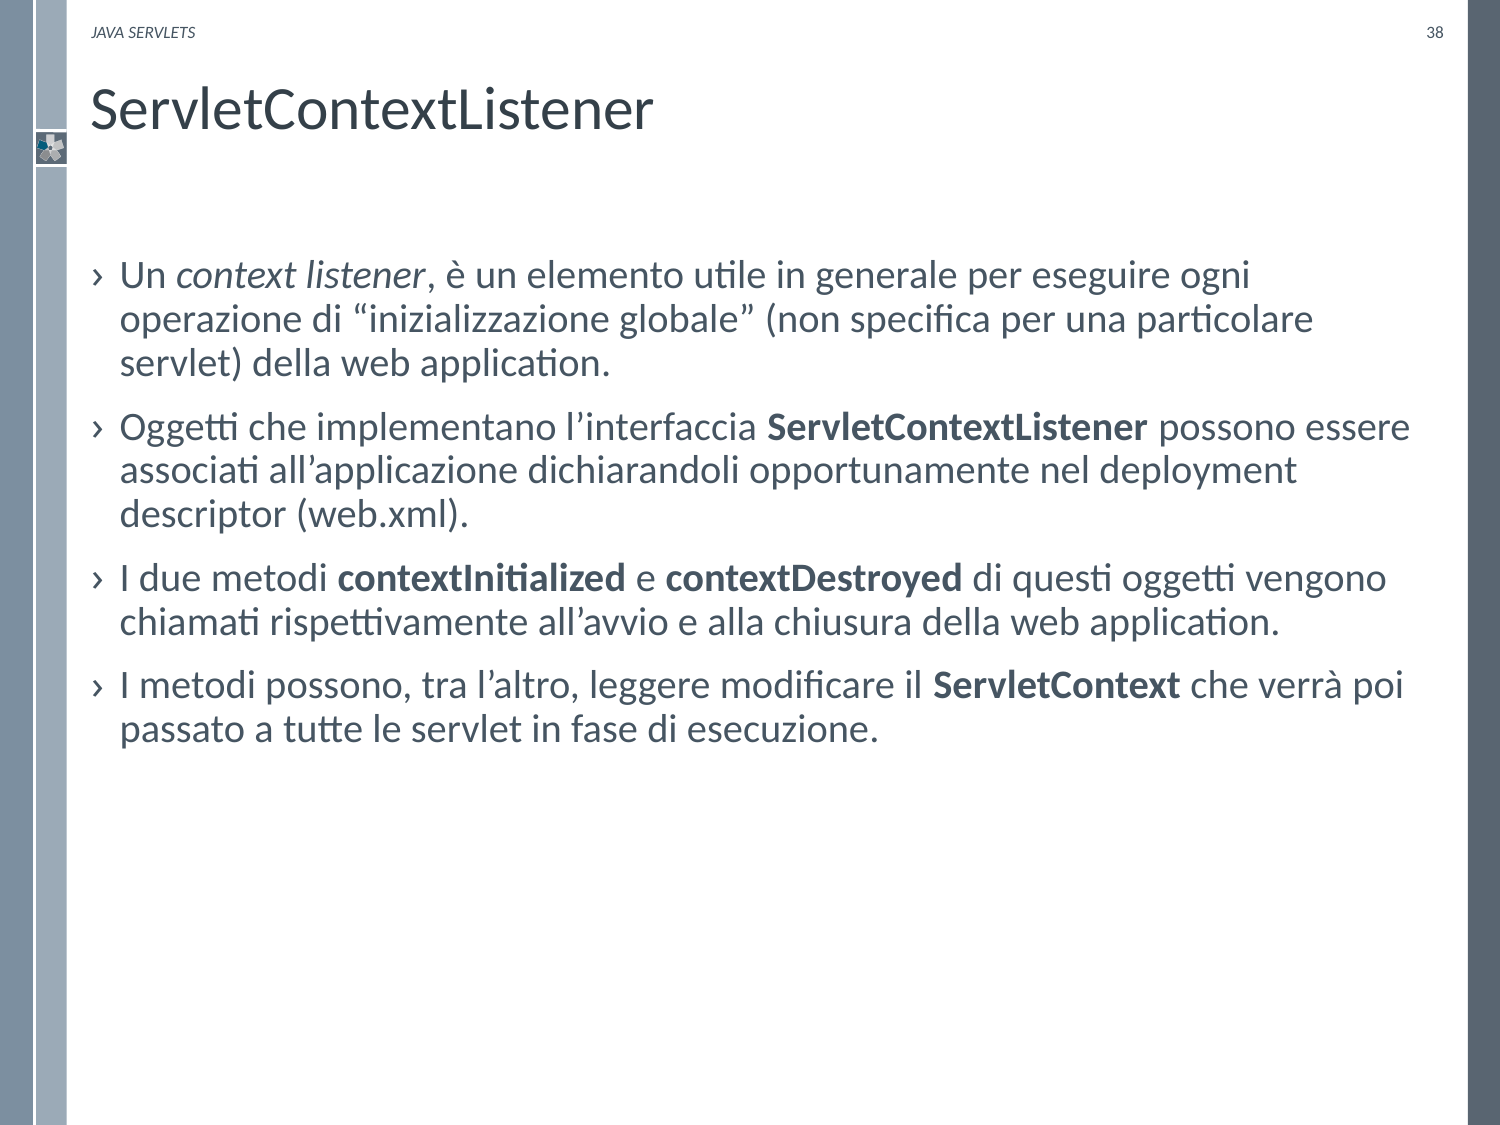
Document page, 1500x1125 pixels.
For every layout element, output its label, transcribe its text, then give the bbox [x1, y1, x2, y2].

slide_number 38 [1370, 8, 1459, 55]
list Un context listener, è un elemento utile in generale per eseguire ogni operazione di “inizializzazione globale” (non specifica per una particolare servlet) della web application. Oggetti che implementano l’interfaccia ServletContextListener possono essere associati all’applicazione dichiarandoli opportunamente nel deployment descriptor (web.xml). I due metodi contextInitialized e contextDestroyed di questi oggetti vengono chiamati rispettivamente all’avvio e alla chiusura della web application. I metodi possono, tra l’altro, leggere modificare il ServletContext che verrà poi passato a tutte le servlet in fase di esecuzione. [76, 246, 1459, 1106]
title ServletContextListener [75, 68, 1459, 233]
picture [37, 134, 64, 161]
footer Java Servlets [76, 8, 566, 55]
